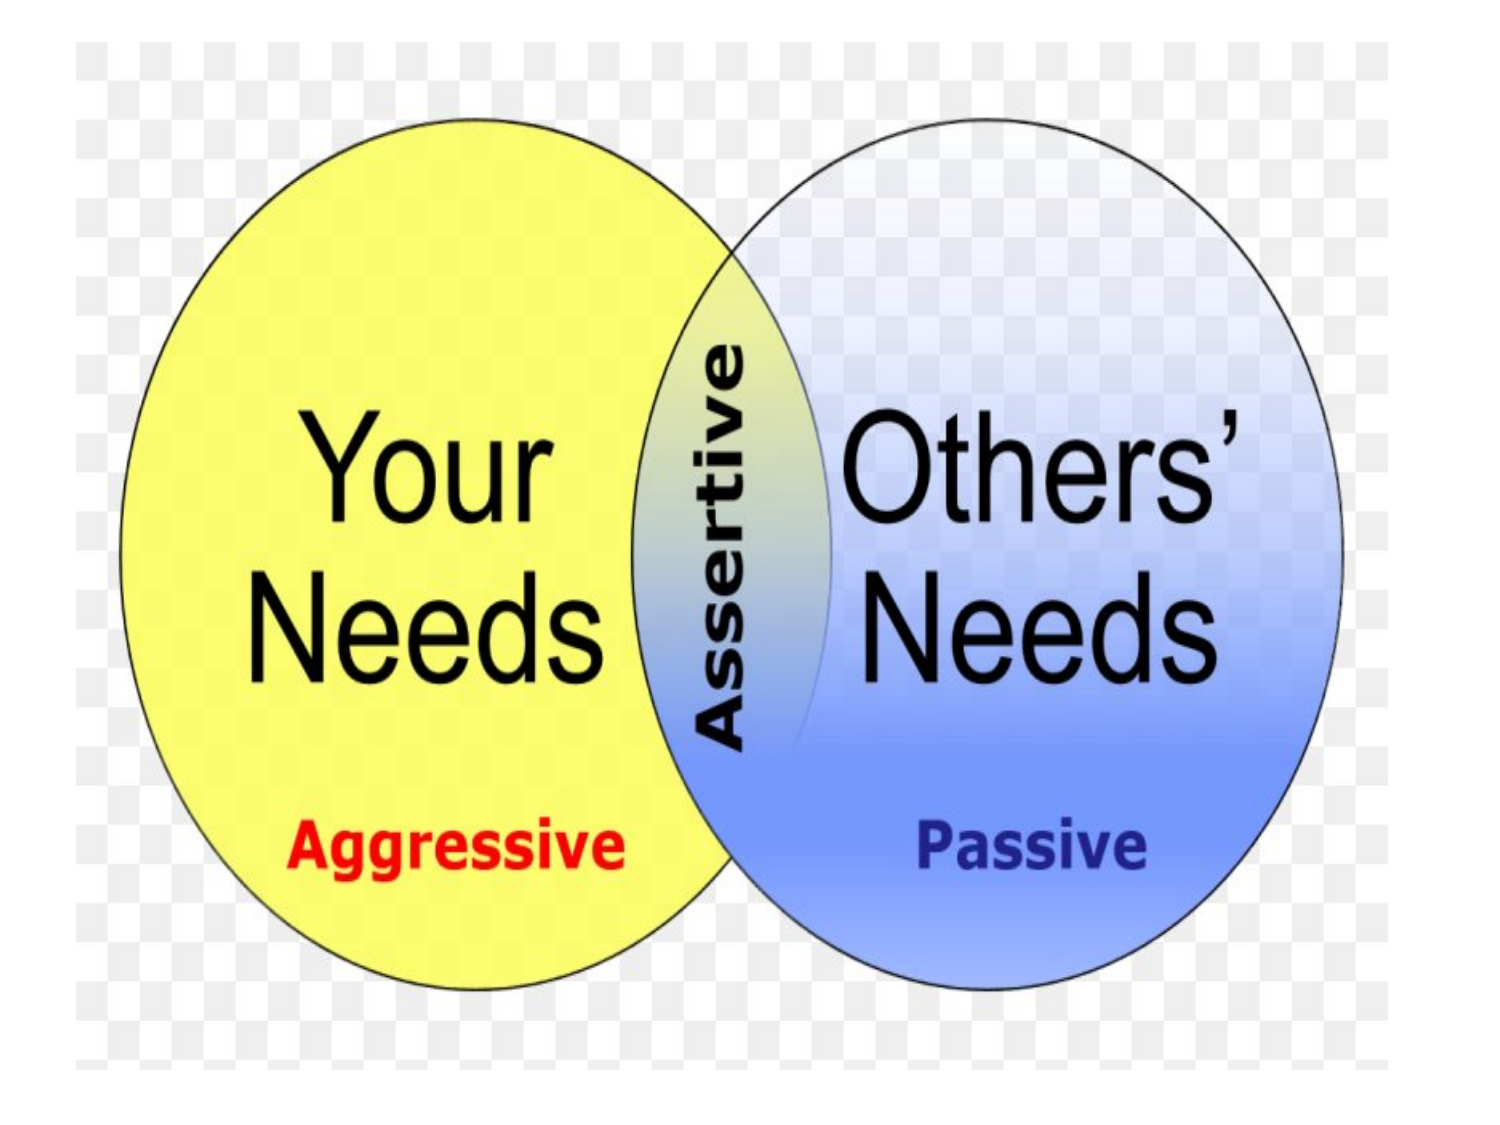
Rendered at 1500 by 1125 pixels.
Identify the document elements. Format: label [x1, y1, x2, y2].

picture [76, 42, 1389, 1070]
